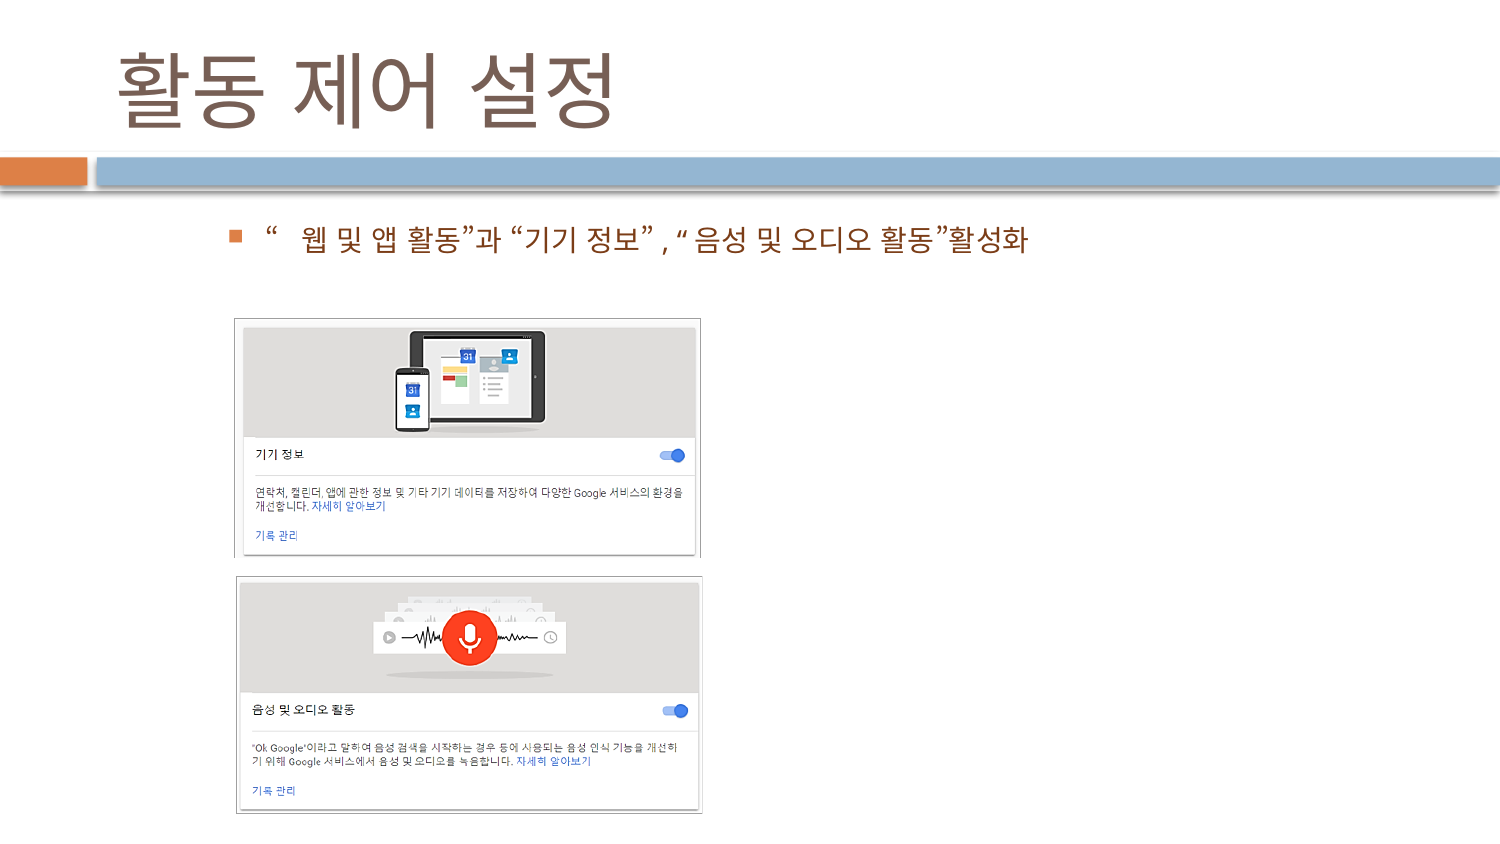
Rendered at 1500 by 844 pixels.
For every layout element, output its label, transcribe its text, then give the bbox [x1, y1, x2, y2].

picture [229, 315, 703, 558]
title 활동 제어 설정 [100, 28, 1471, 150]
picture [229, 573, 703, 816]
list “웹 및 앱 활동”과 “기기 정보”, “음성 및 오디오 활동”활성화 [100, 196, 1424, 750]
